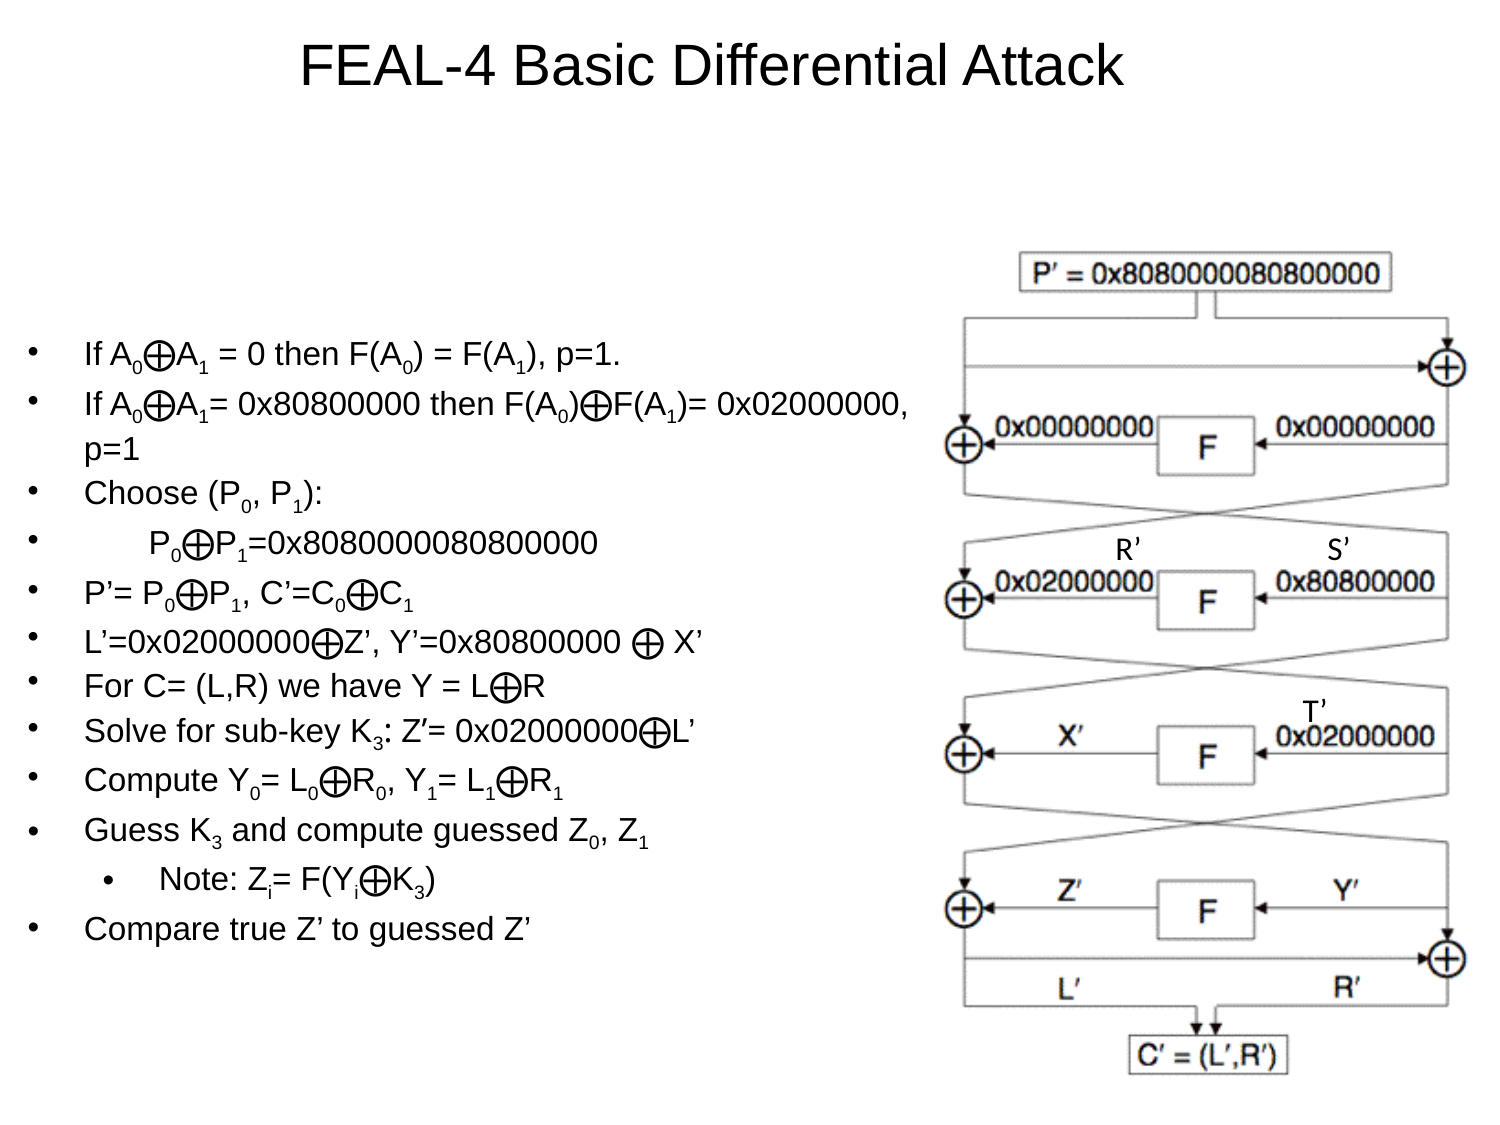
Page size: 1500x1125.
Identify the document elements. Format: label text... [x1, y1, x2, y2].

picture [926, 237, 1488, 1088]
list If A0⨁A1 = 0 then F(A0) = F(A1), p=1. If A0⨁A1= 0x80800000 then F(A0)⨁F(A1)= 0x02000000, p=1 Choose (P0, P1): P0⨁P1=0x8080000080800000 P’= P0⨁P1, C’=C0⨁C1 L’=0x02000000⨁Z’, Y’=0x80800000 ⨁ X’ For C= (L,R) we have Y = L⨁R Solve for sub-key K3: Z’= 0x02000000⨁L’ Compute Y0= L0⨁R0, Y1= L1⨁R1 Guess K3 and compute guessed Z0, Z1 Note: Zi= F(Yi⨁K3) Compare true Z’ to guessed Z’ [12, 324, 920, 901]
title FEAL-4 Basic Differential Attack [37, 0, 1388, 126]
